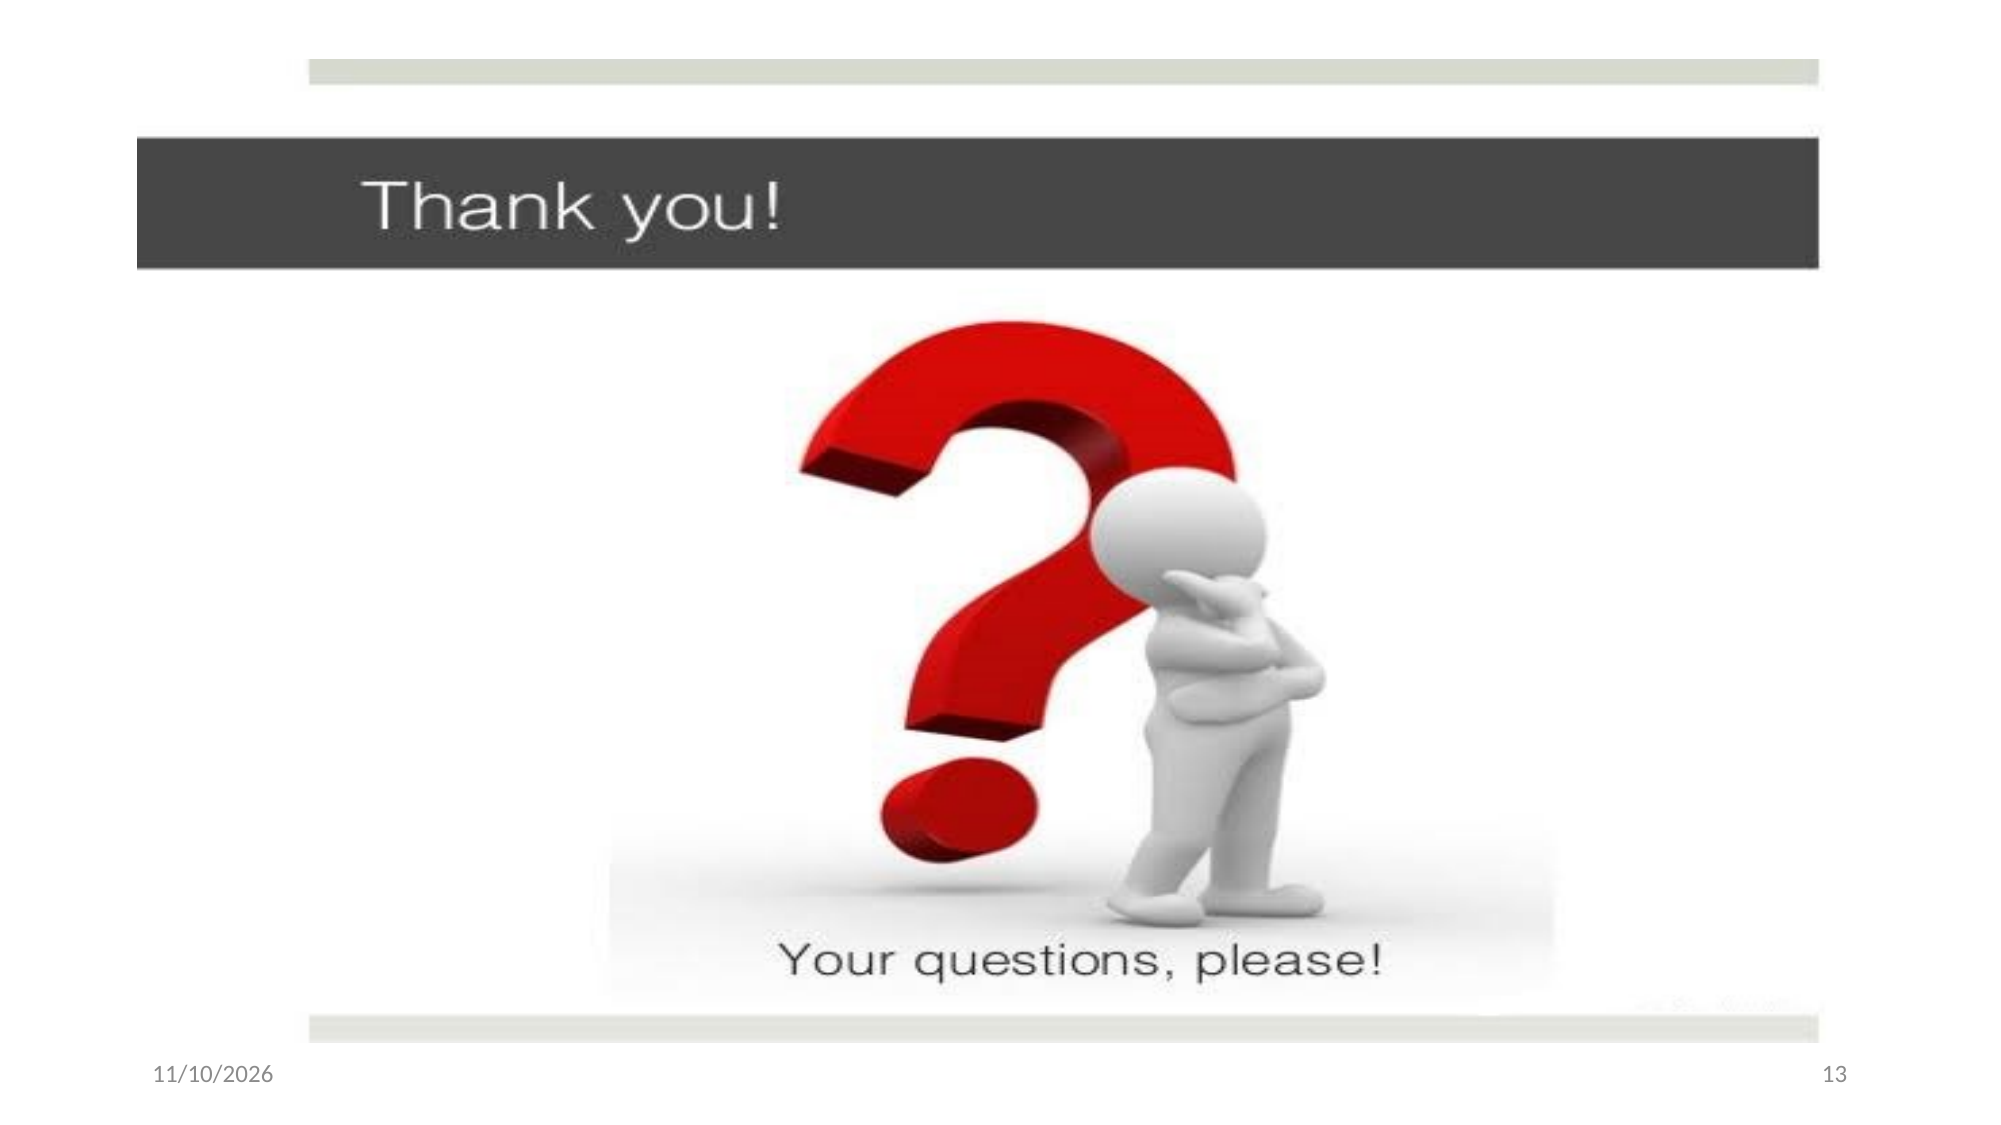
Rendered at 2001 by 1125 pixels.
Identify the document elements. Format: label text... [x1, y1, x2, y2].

slide_number 13 [1412, 1043, 1863, 1103]
picture [137, 59, 1863, 1043]
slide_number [137, 1043, 588, 1103]
